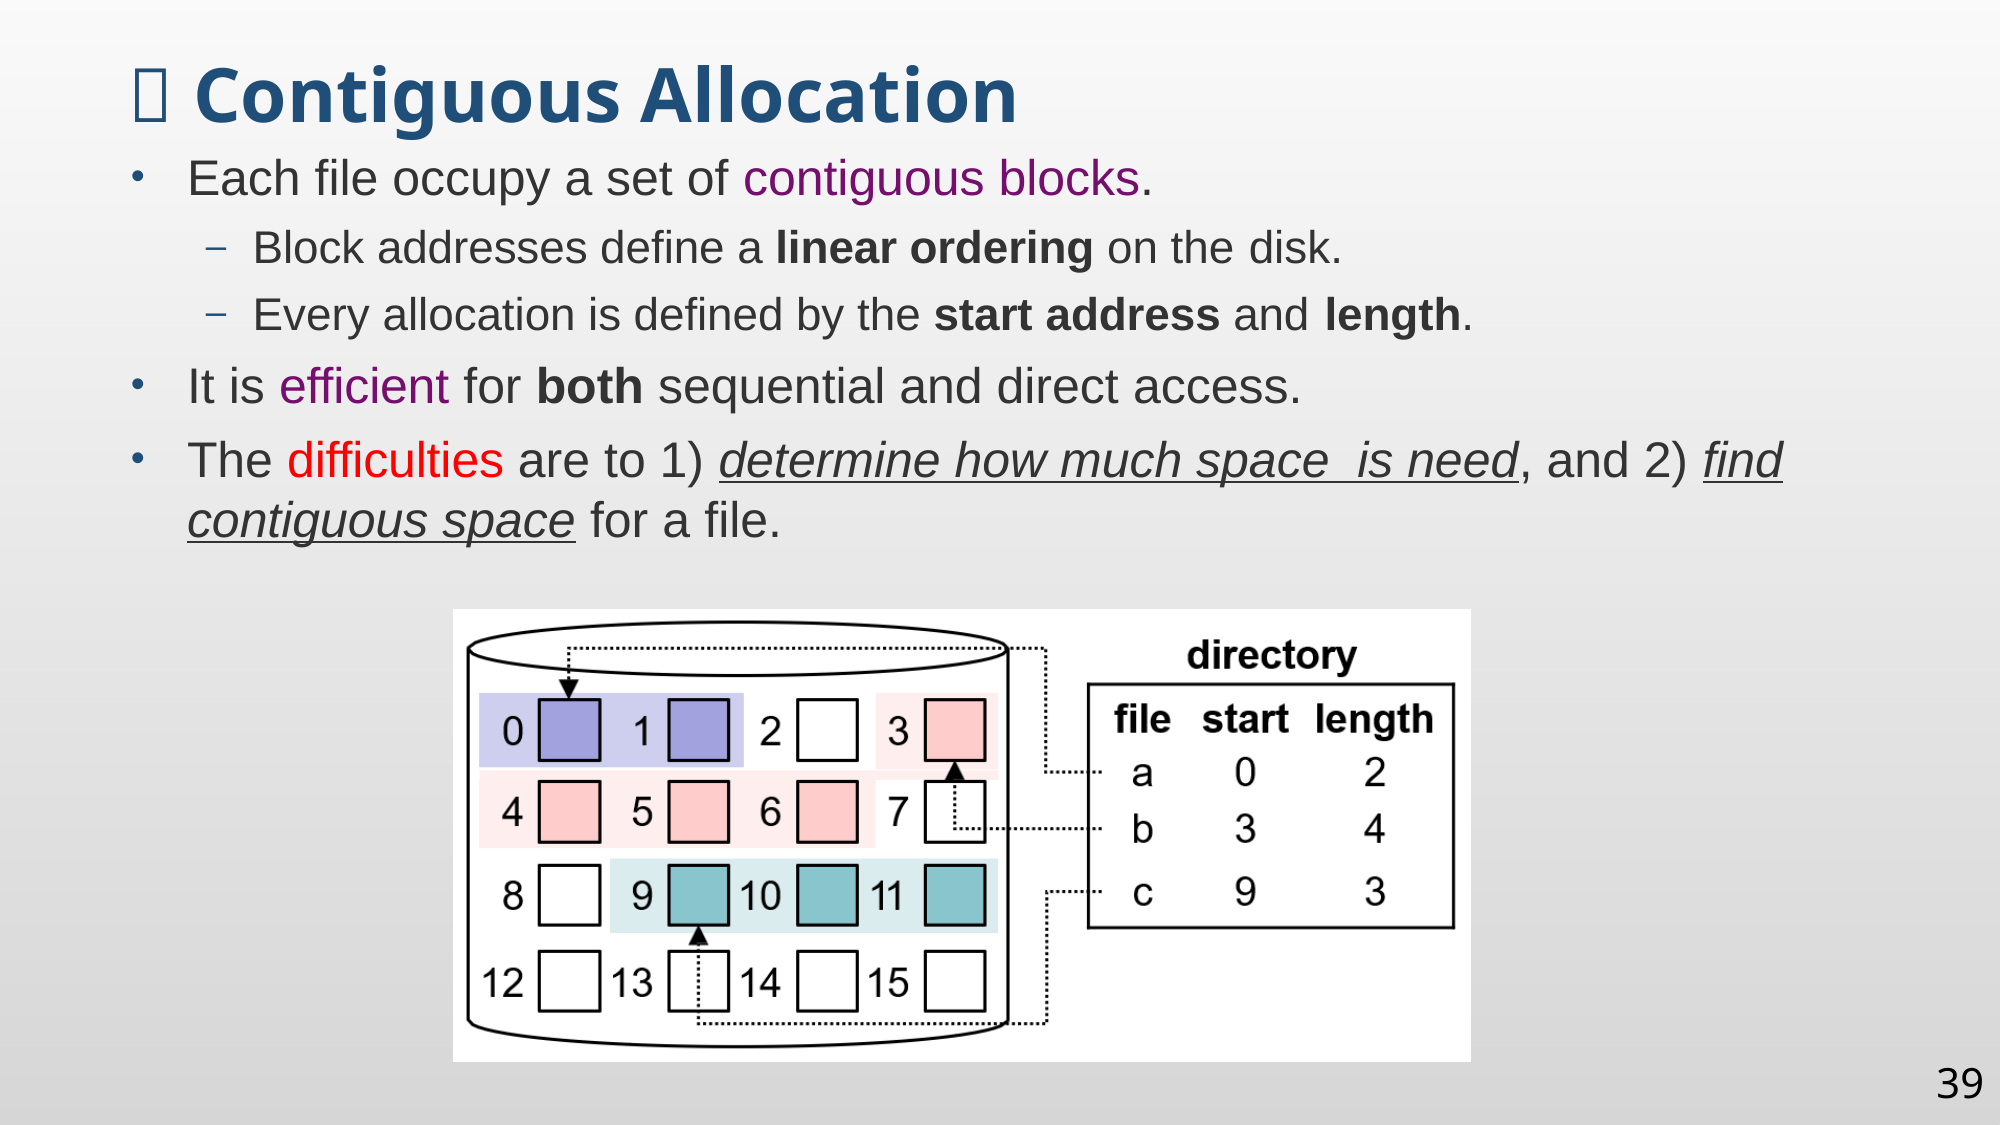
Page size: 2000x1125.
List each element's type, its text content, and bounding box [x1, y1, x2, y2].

picture [452, 609, 1471, 1062]
list Each file occupy a set of contiguous blocks. Block addresses define a linear ordering on the disk. Every allocation is defined by the start address and length. It is efficient for both sequential and direct access. The difficulties are to 1) determine how much space is need, and 2) find contiguous space for a file. [113, 138, 1922, 1101]
text_box  Contiguous Allocation [113, 30, 1810, 138]
text_box 39 [1922, 1070, 2000, 1101]
